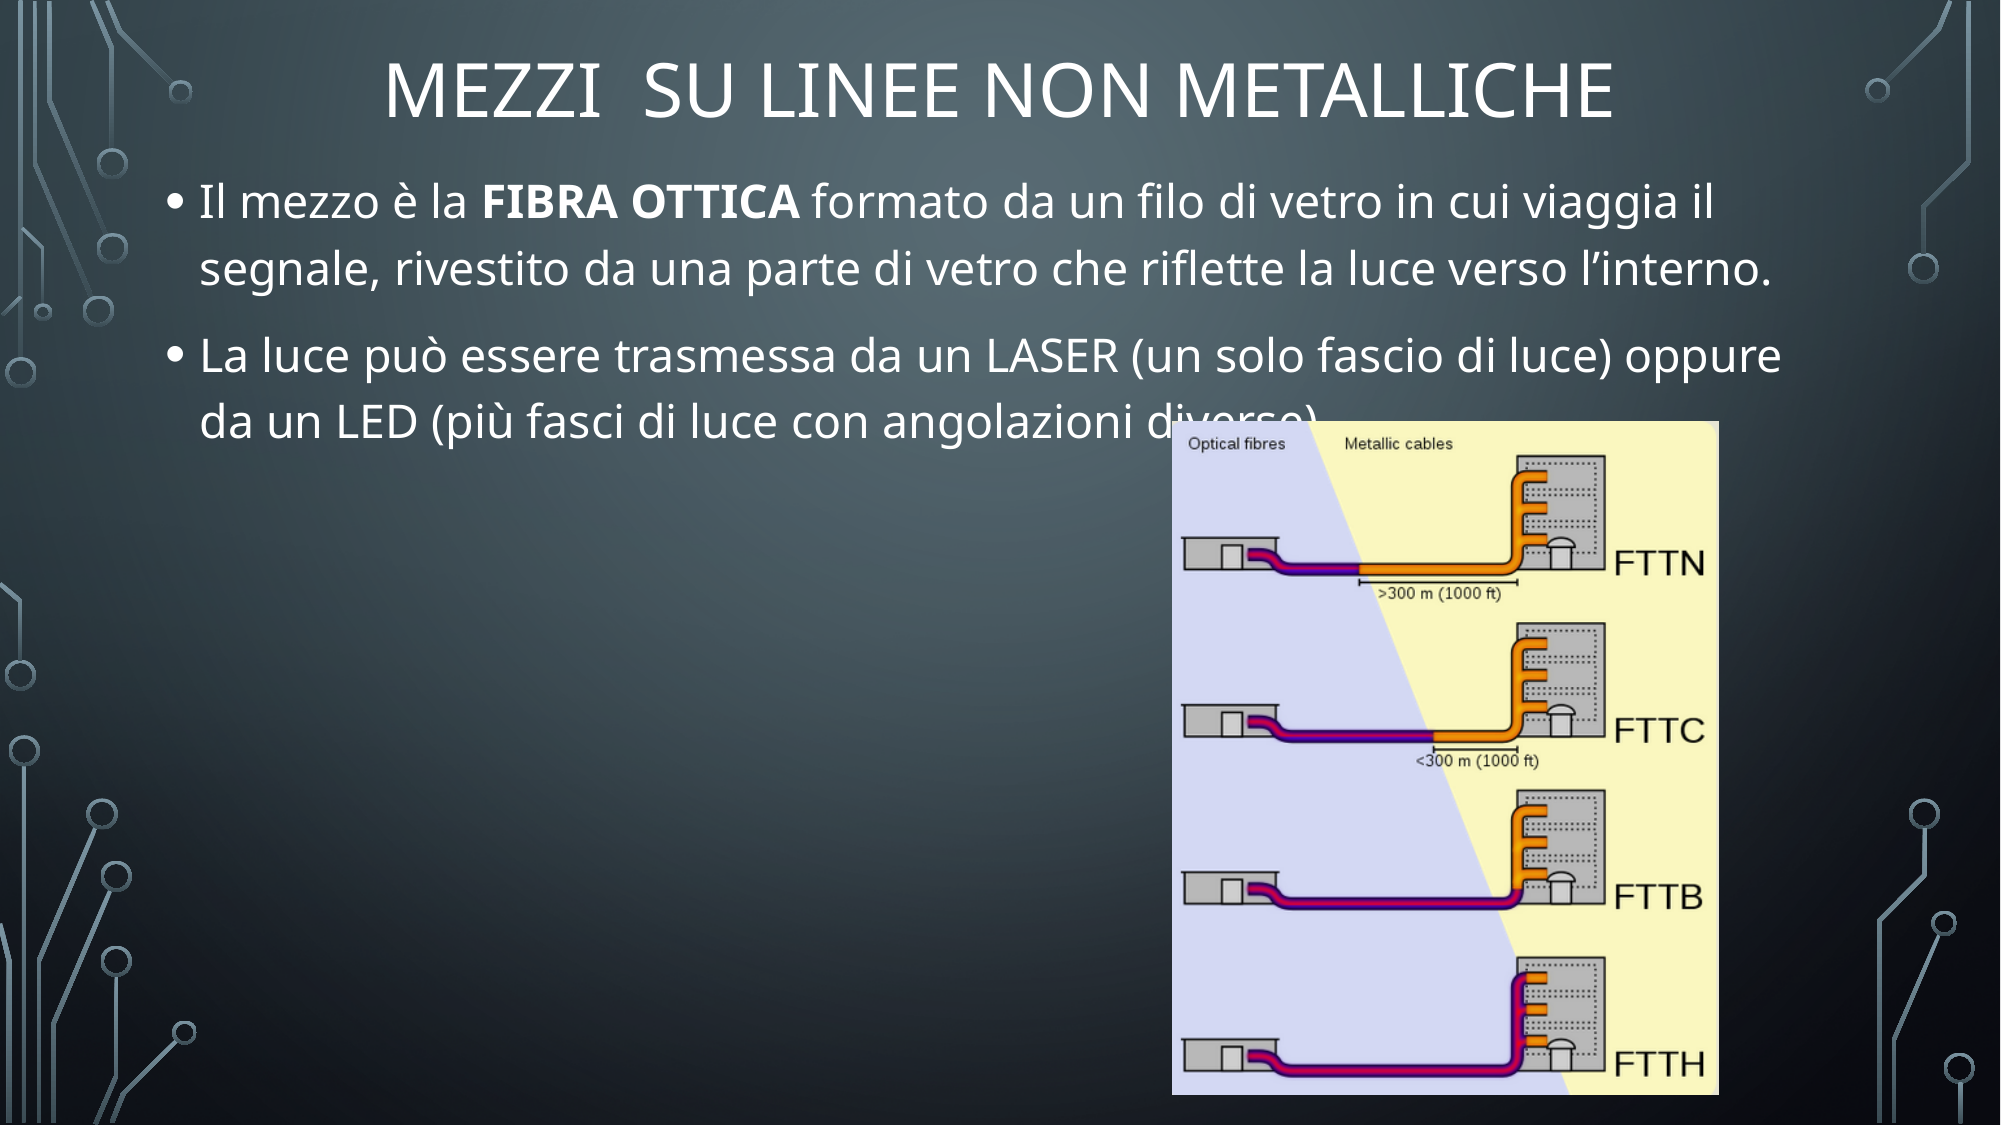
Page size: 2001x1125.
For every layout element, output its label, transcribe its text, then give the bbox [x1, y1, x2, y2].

list Il mezzo è la FIBRA OTTICA formato da un filo di vetro in cui viaggia il segnale, rivestito da una parte di vetro che riflette la luce verso l’interno. La luce può essere trasmessa da un LASER (un solo fascio di luce) oppure da un LED (più fasci di luce con angolazioni diverse) [149, 153, 1800, 517]
title Mezzi su linee non metalliche [187, 0, 1813, 188]
picture [1171, 420, 1720, 1096]
